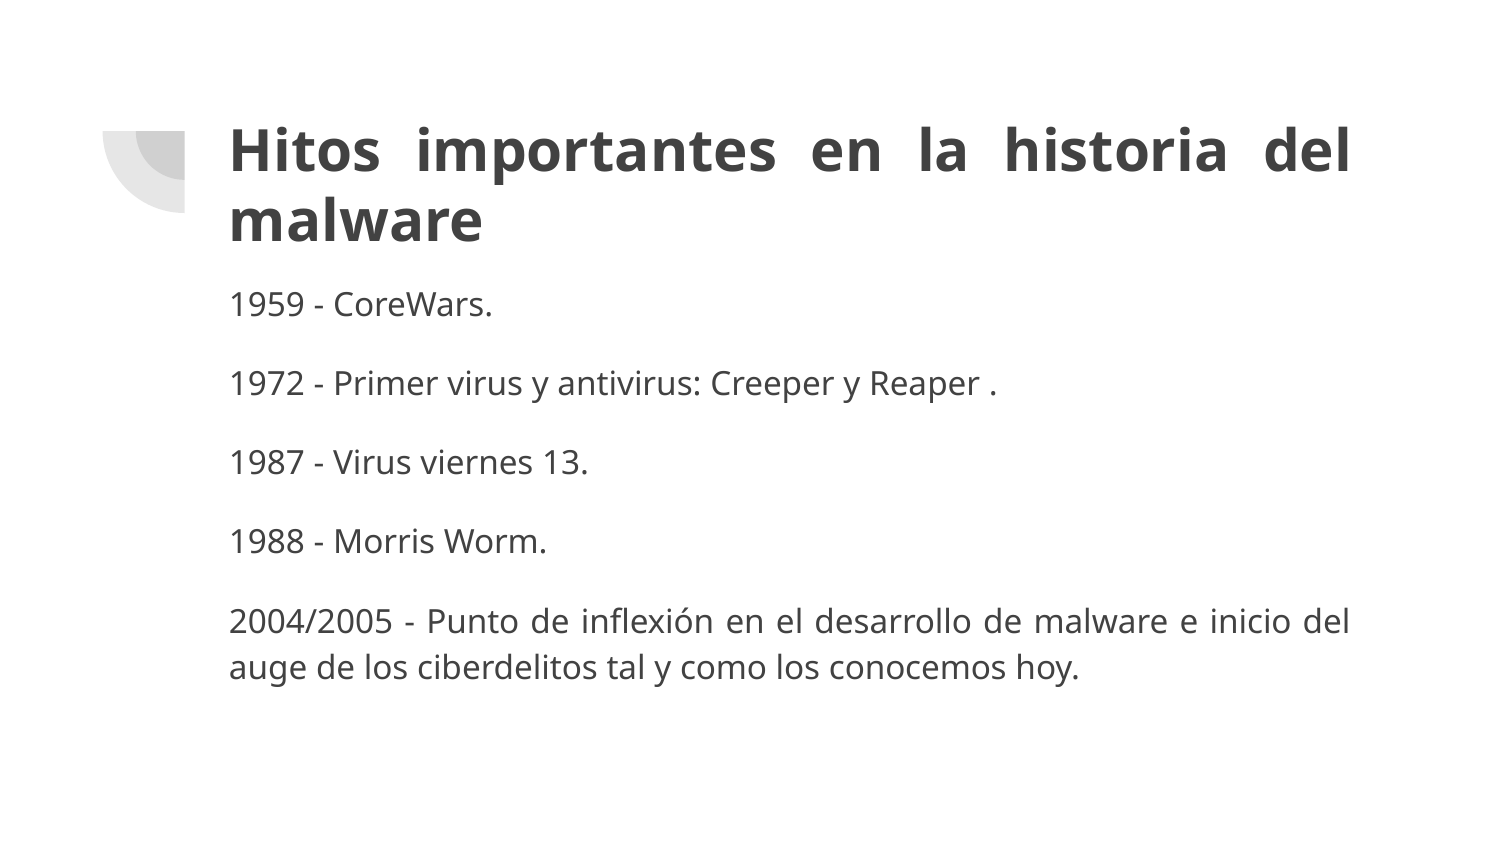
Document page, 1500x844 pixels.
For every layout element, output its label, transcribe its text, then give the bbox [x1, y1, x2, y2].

list 1959 - CoreWars. 1972 - Primer virus y antivirus: Creeper y Reaper . 1987 - Virus viernes 13. 1988 - Morris Worm. 2004/2005 - Punto de inflexión en el desarrollo de malware e inicio del auge de los ciberdelitos tal y como los conocemos hoy. [213, 262, 1368, 680]
title Hitos importantes en la historia del malware [213, 98, 1368, 262]
